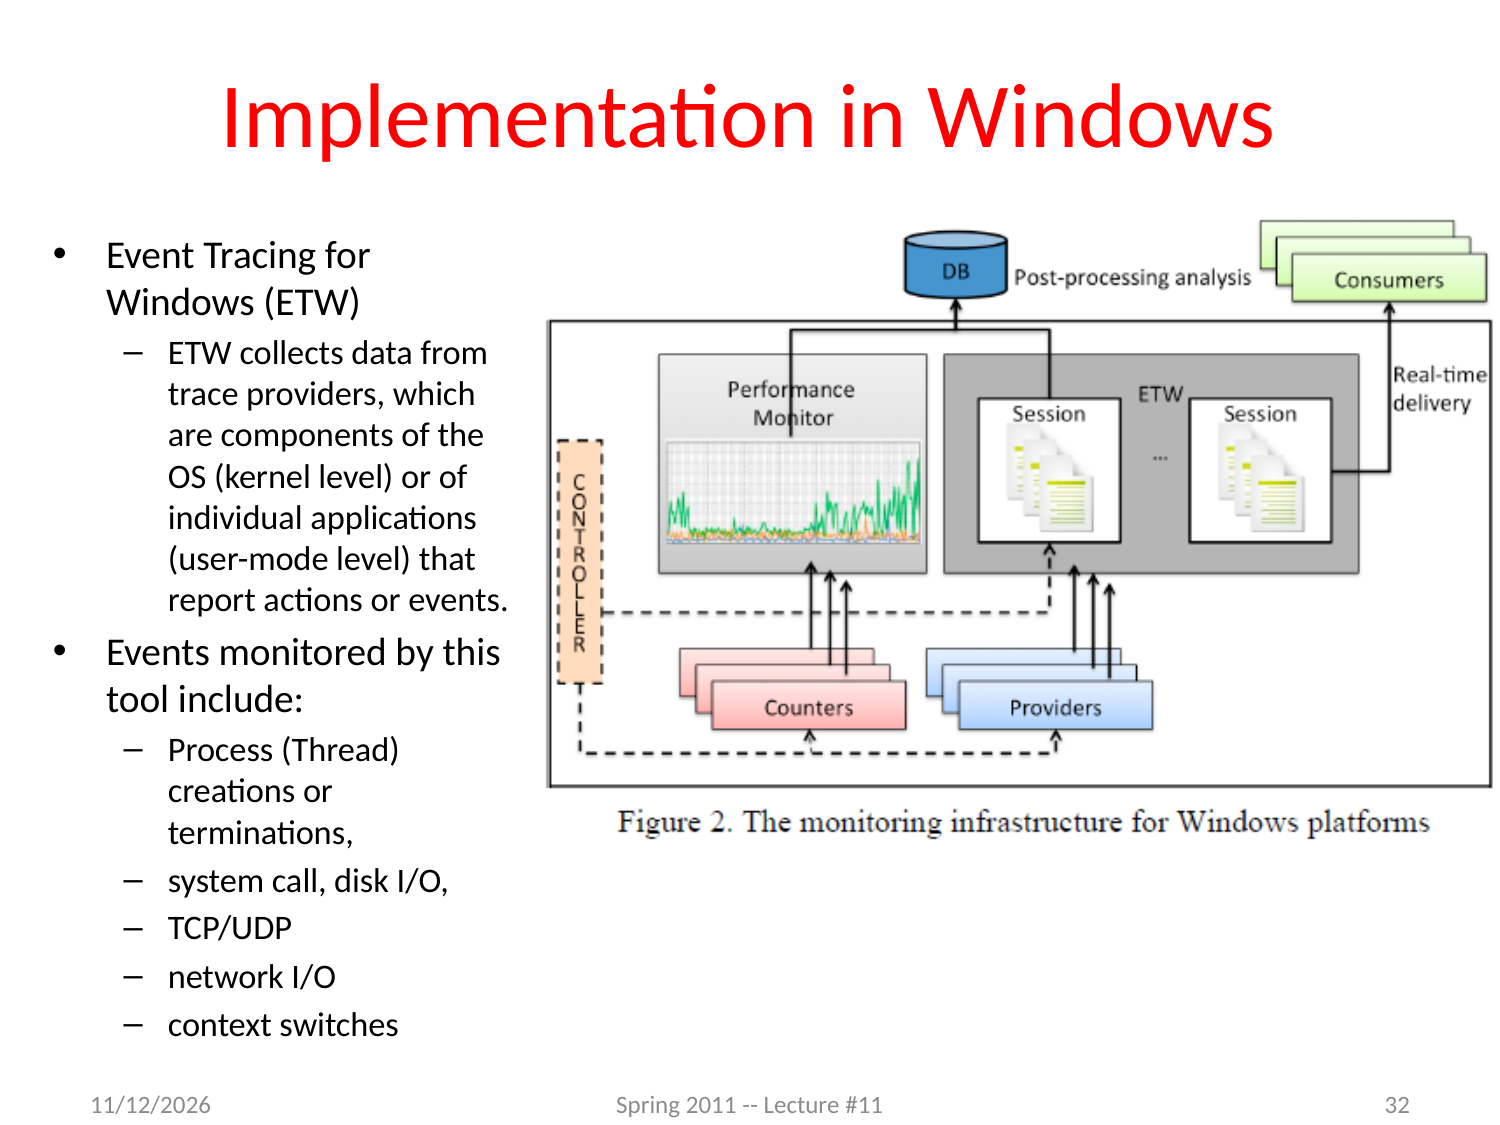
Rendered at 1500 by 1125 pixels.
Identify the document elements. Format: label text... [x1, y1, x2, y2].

list Event Tracing for Windows (ETW) ETW collects data from trace providers, which are components of the OS (kernel level) or of individual applications (user-mode level) that report actions or events. Events monitored by this tool include: Process (Thread) creations or terminations, system call, disk I/O, TCP/UDP network I/O context switches [37, 221, 535, 1067]
footer Spring 2011 -- Lecture #11 [512, 1073, 988, 1125]
slide_number 32 [1074, 1073, 1425, 1125]
title Implementation in Windows [39, 17, 1458, 205]
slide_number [75, 1073, 425, 1125]
picture [543, 217, 1500, 848]
